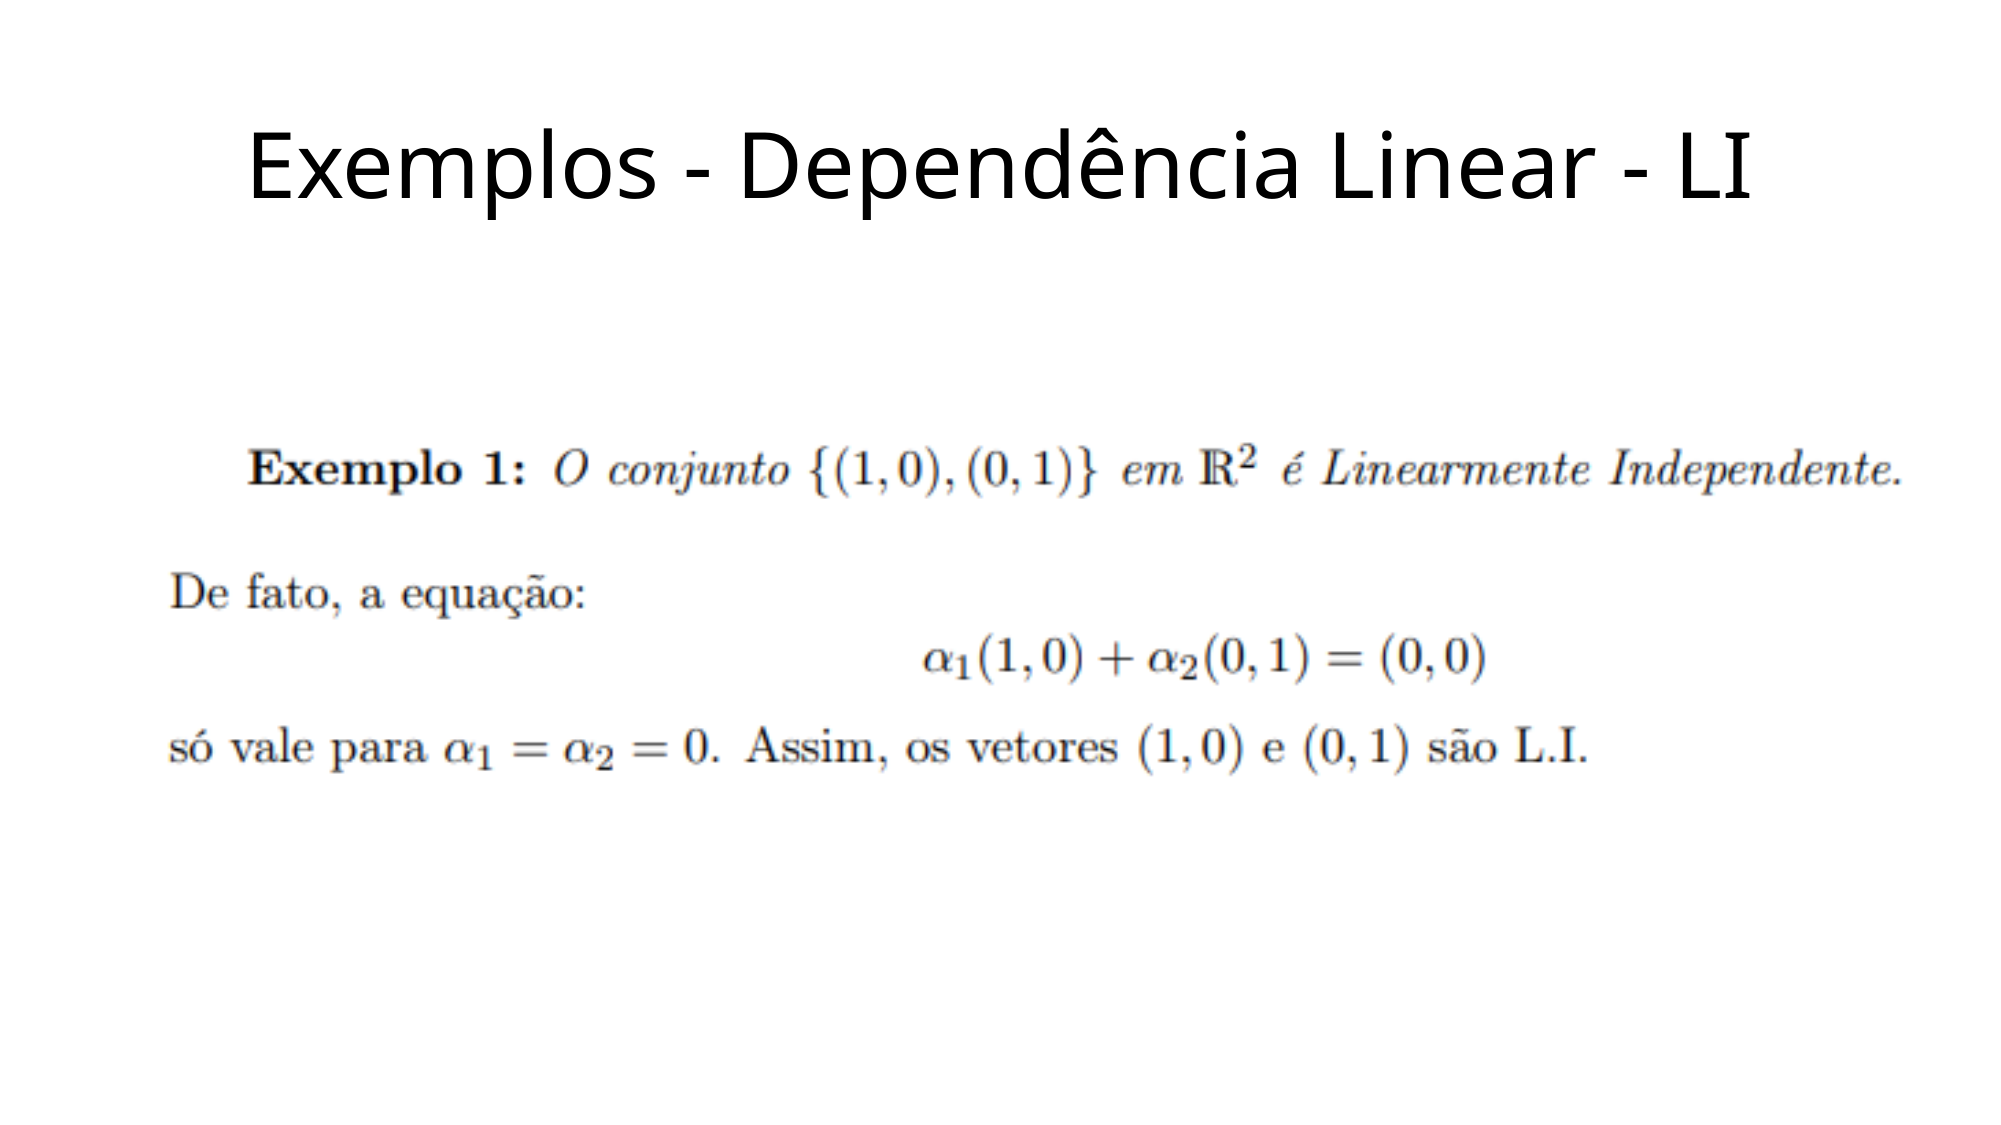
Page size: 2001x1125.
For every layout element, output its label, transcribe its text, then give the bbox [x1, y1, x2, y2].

title Exemplos - Dependência Linear - LI [137, 59, 1863, 278]
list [116, 421, 1928, 804]
